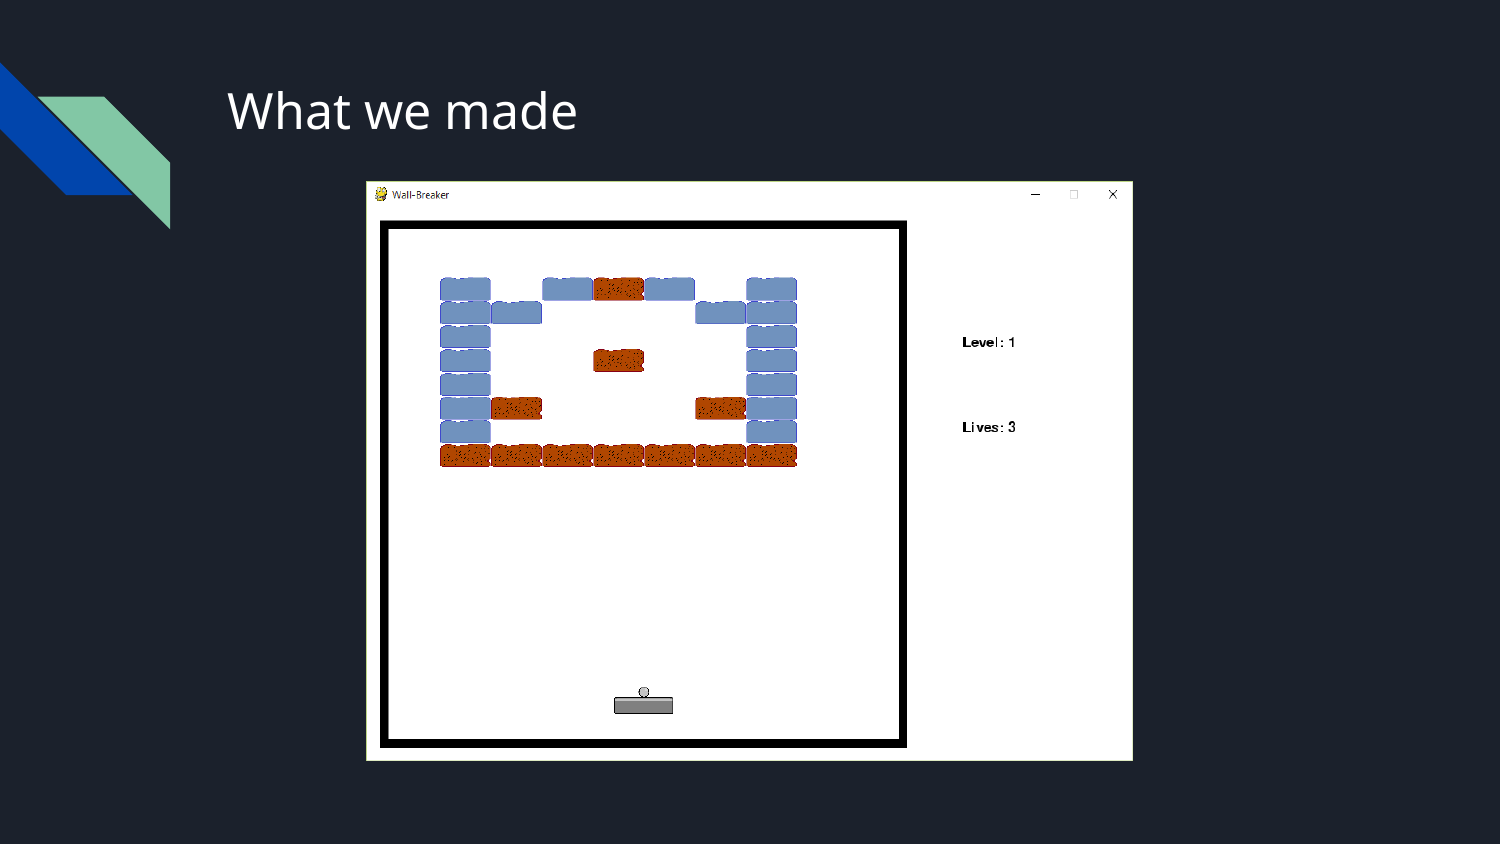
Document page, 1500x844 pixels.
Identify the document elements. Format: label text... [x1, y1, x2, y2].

picture [366, 181, 1134, 762]
title What we made [212, 64, 1368, 215]
